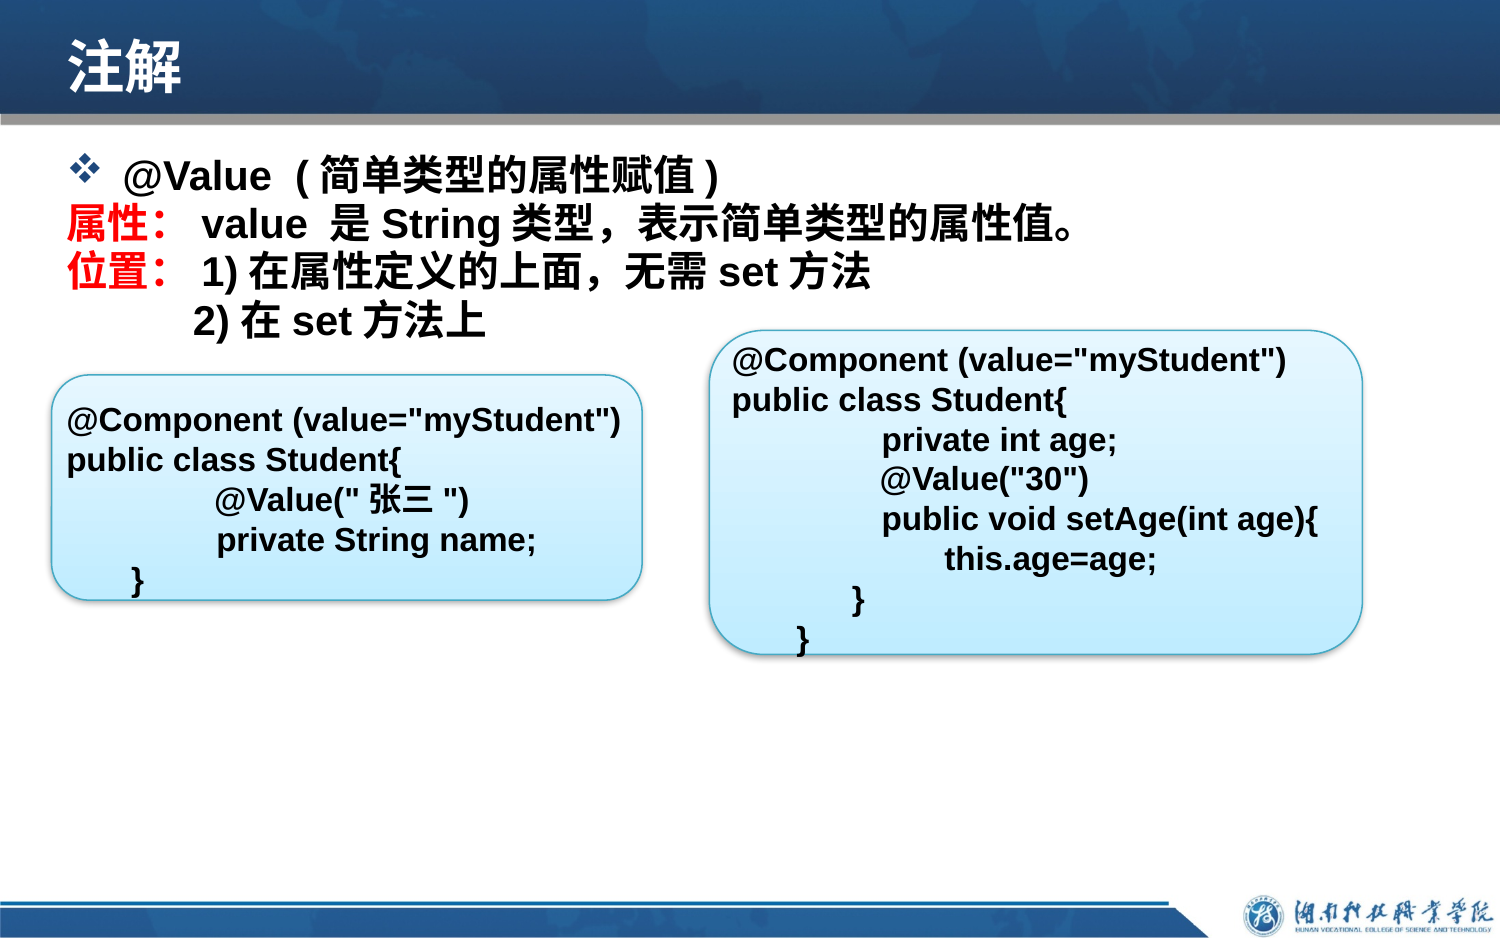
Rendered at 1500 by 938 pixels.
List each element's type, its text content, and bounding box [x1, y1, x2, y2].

text_box @Component (value="myStudent") public class Student{ @Value("张三") private String name; } [51, 390, 690, 646]
text_box @Value (简单类型的属性赋值) 属性：value 是String类型，表示简单类型的属性值。 位置：1)在属性定义的上面，无需set方法 2)在set方法上 [51, 151, 1443, 320]
picture [0, 0, 1500, 938]
text_box [1355, 355, 1364, 630]
text_box @Component (value="myStudent") public class Student{ private int age; @Value("30") public void setAge(int age){ this.age=age; } } [716, 330, 1355, 705]
text_box [708, 356, 716, 629]
text_box [58, 374, 636, 390]
title 注解 [51, 22, 1040, 151]
